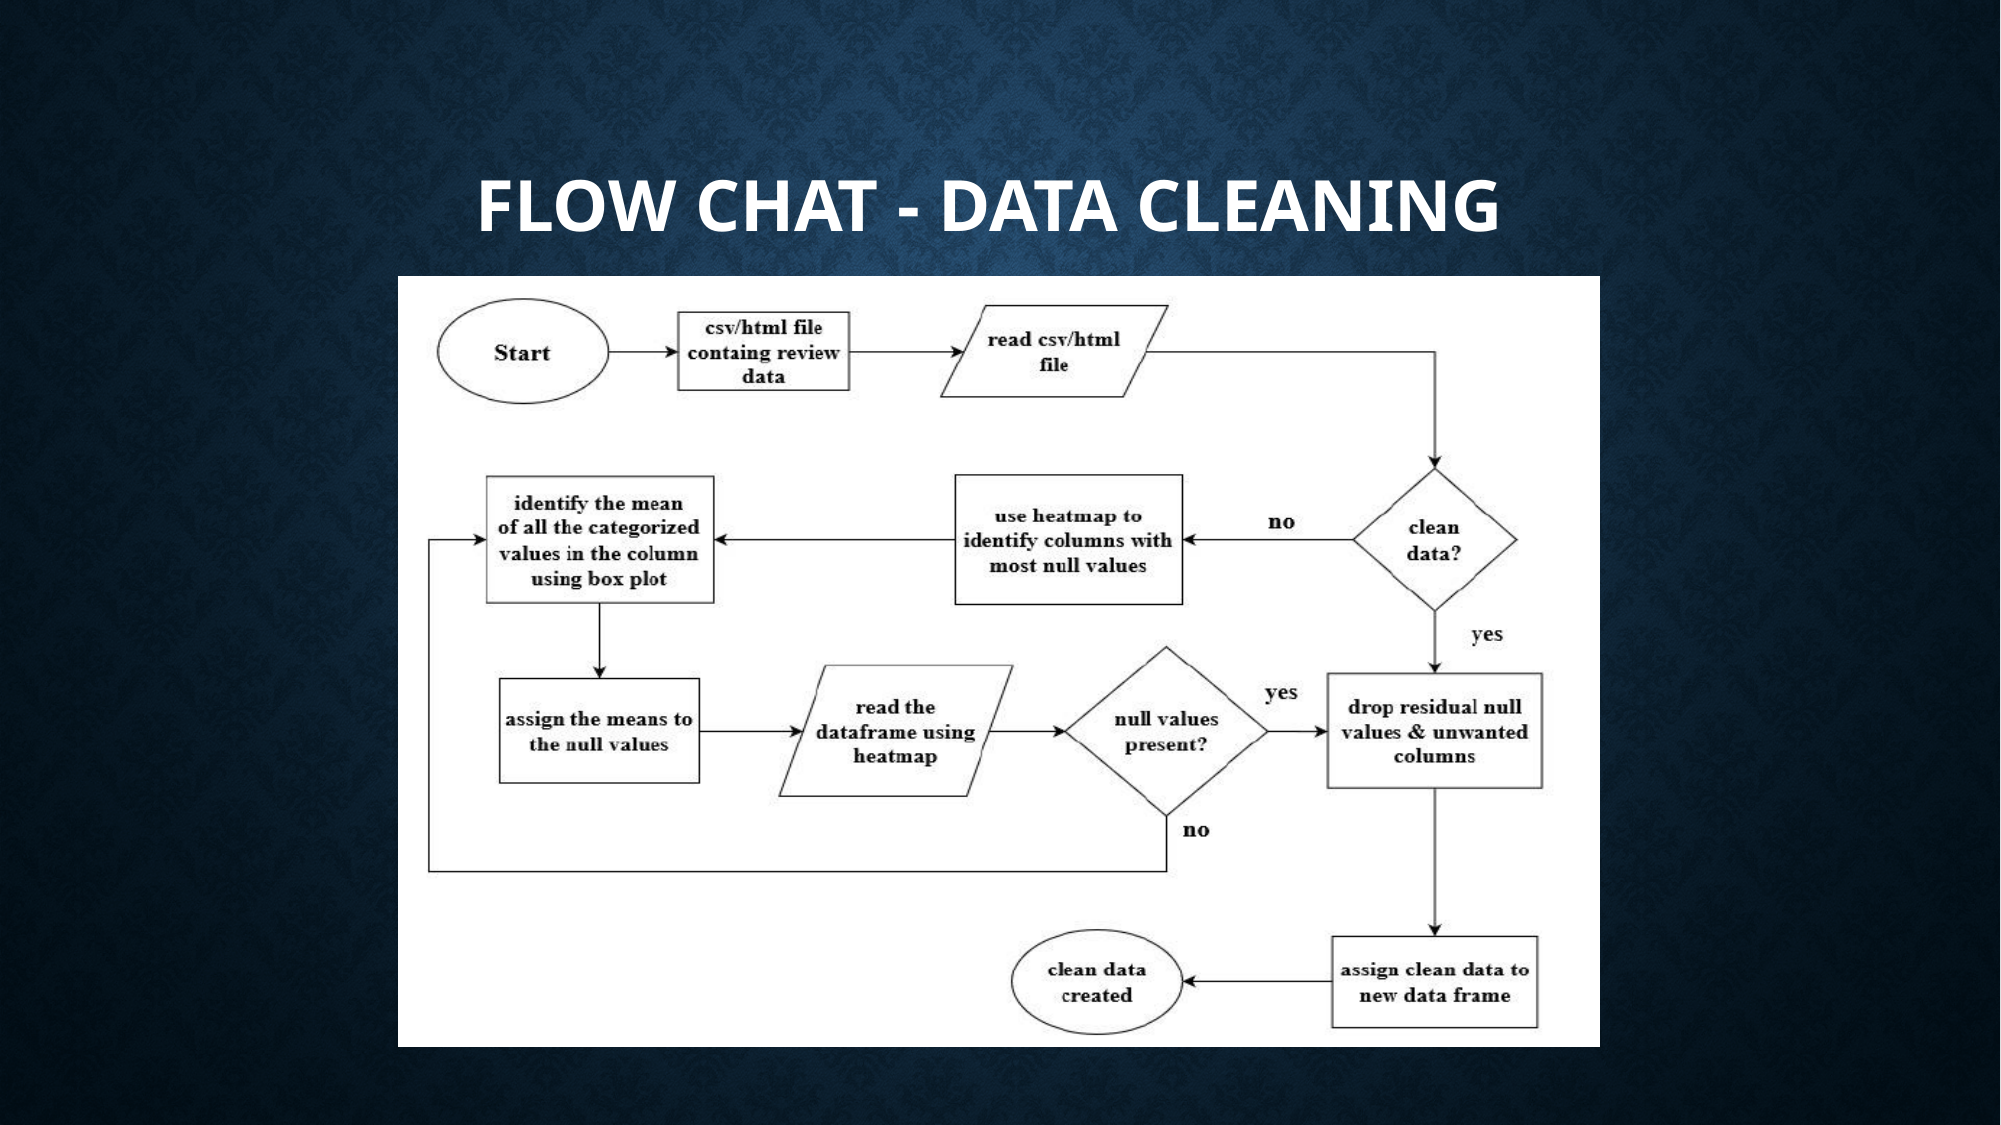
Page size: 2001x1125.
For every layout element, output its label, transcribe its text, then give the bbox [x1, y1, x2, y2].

title Flow chat - Data Cleaning [149, 99, 1849, 318]
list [398, 276, 1601, 1047]
